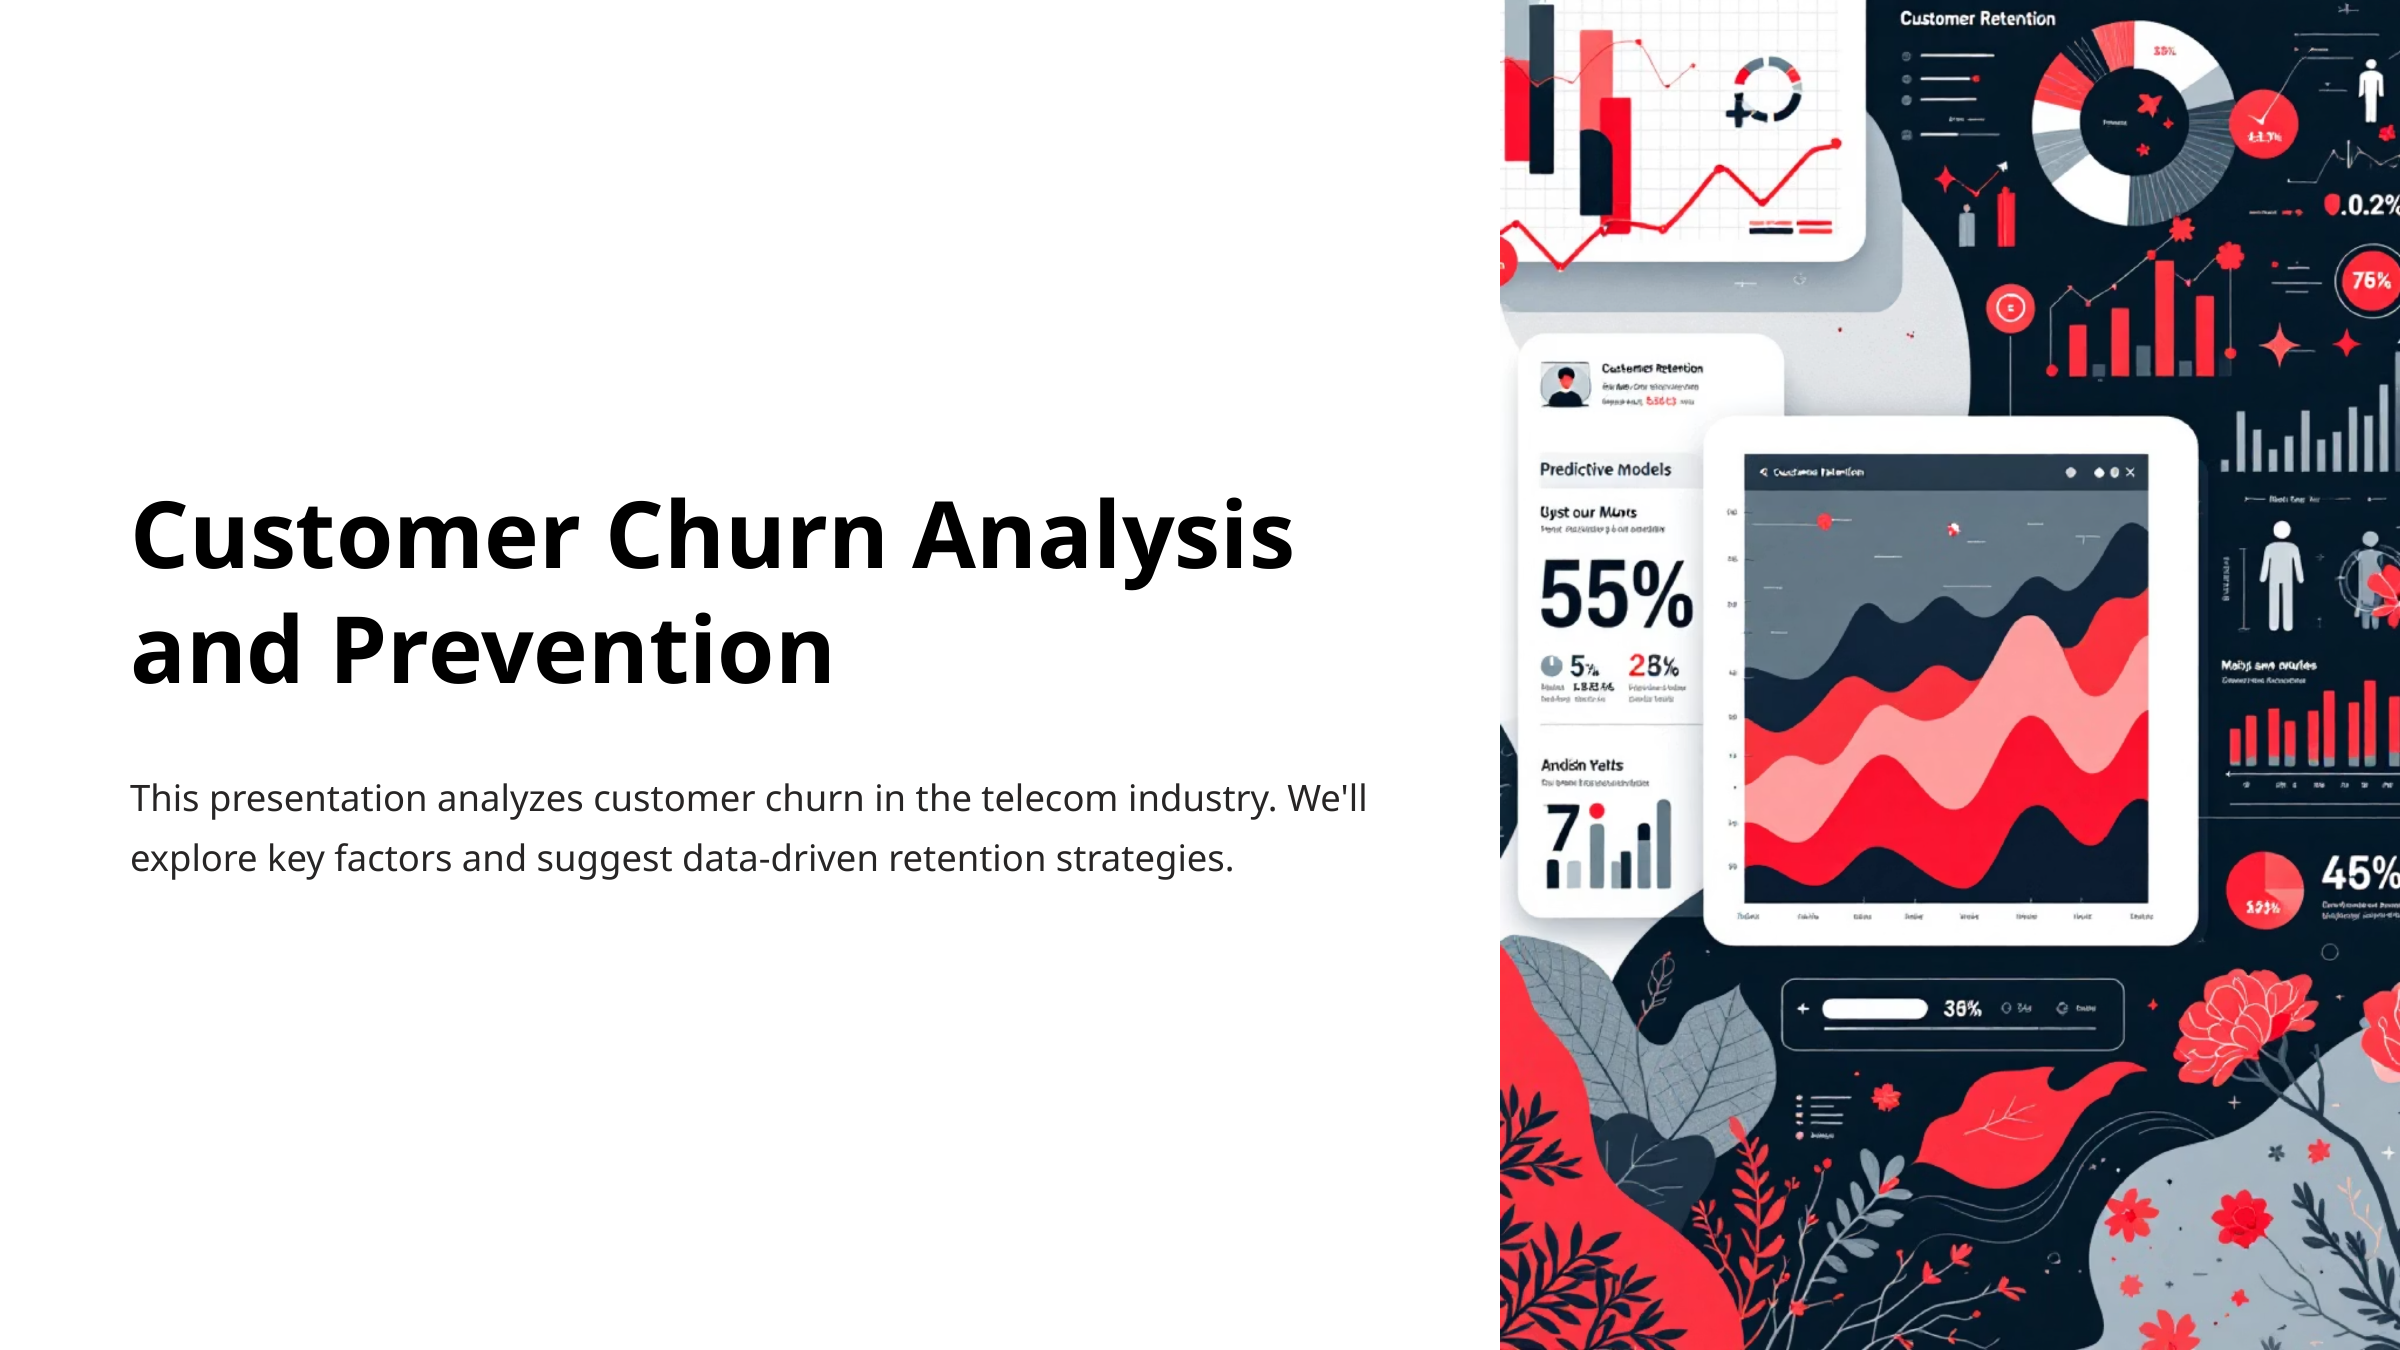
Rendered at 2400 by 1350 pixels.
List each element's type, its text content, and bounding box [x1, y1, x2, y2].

text_box Customer Churn Analysis and Prevention [130, 471, 1370, 704]
picture [1499, 0, 2400, 1350]
text_box This presentation analyzes customer churn in the telecom industry. We'll explore key factors and suggest data-driven retention strategies. [130, 759, 1370, 879]
